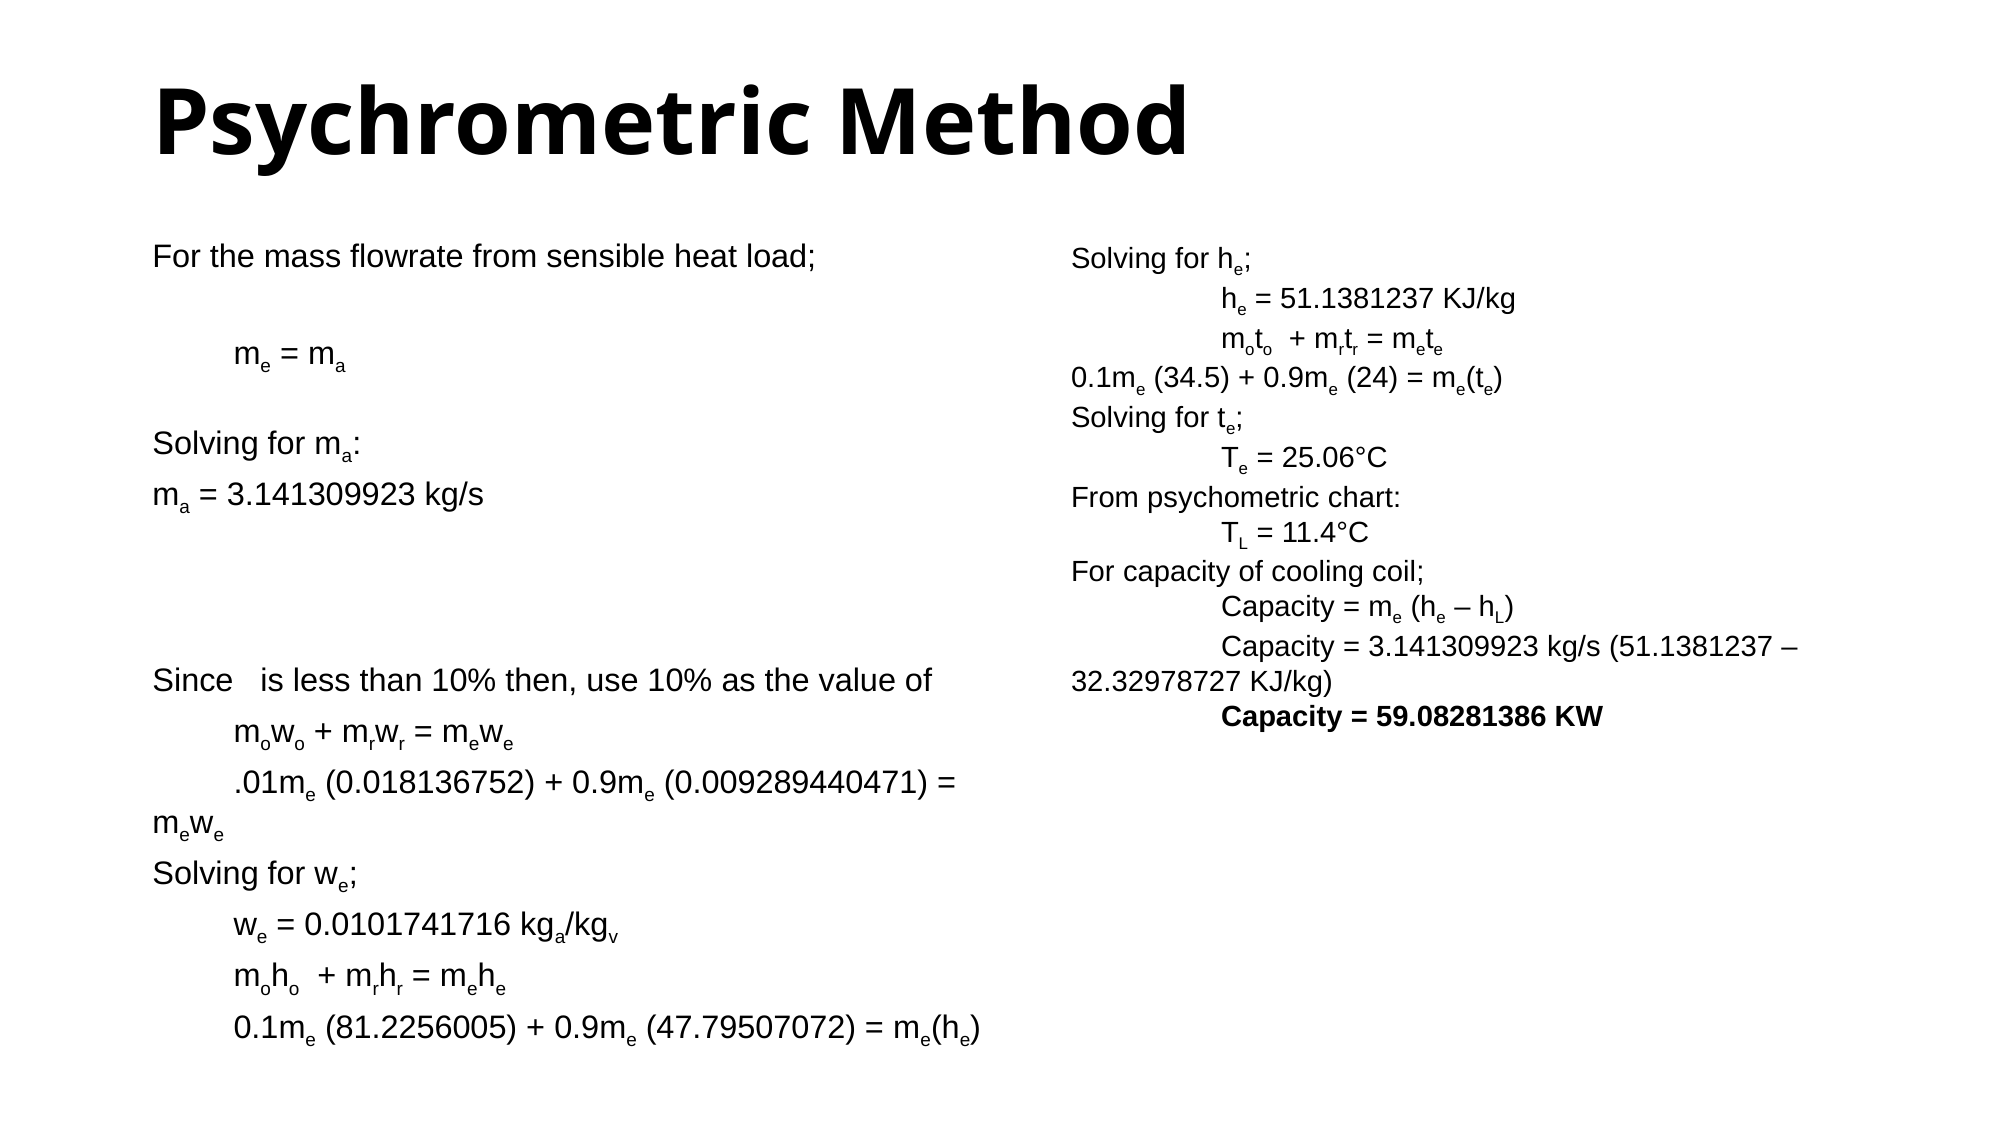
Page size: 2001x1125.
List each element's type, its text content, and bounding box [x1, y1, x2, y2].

text_box Solving for he; he = 51.1381237 KJ/kg moto + mrtr = mete 0.1me (34.5) + 0.9me (24) = me(te) Solving for te; Te = 25.06°C From psychometric chart: TL = 11.4°C For capacity of cooling coil; Capacity = me (he – hL) Capacity = 3.141309923 kg/s (51.1381237 – 32.32978727 KJ/kg) Capacity = 59.08281386 KW [1056, 232, 1919, 740]
title Psychrometric Method [137, 59, 1863, 190]
